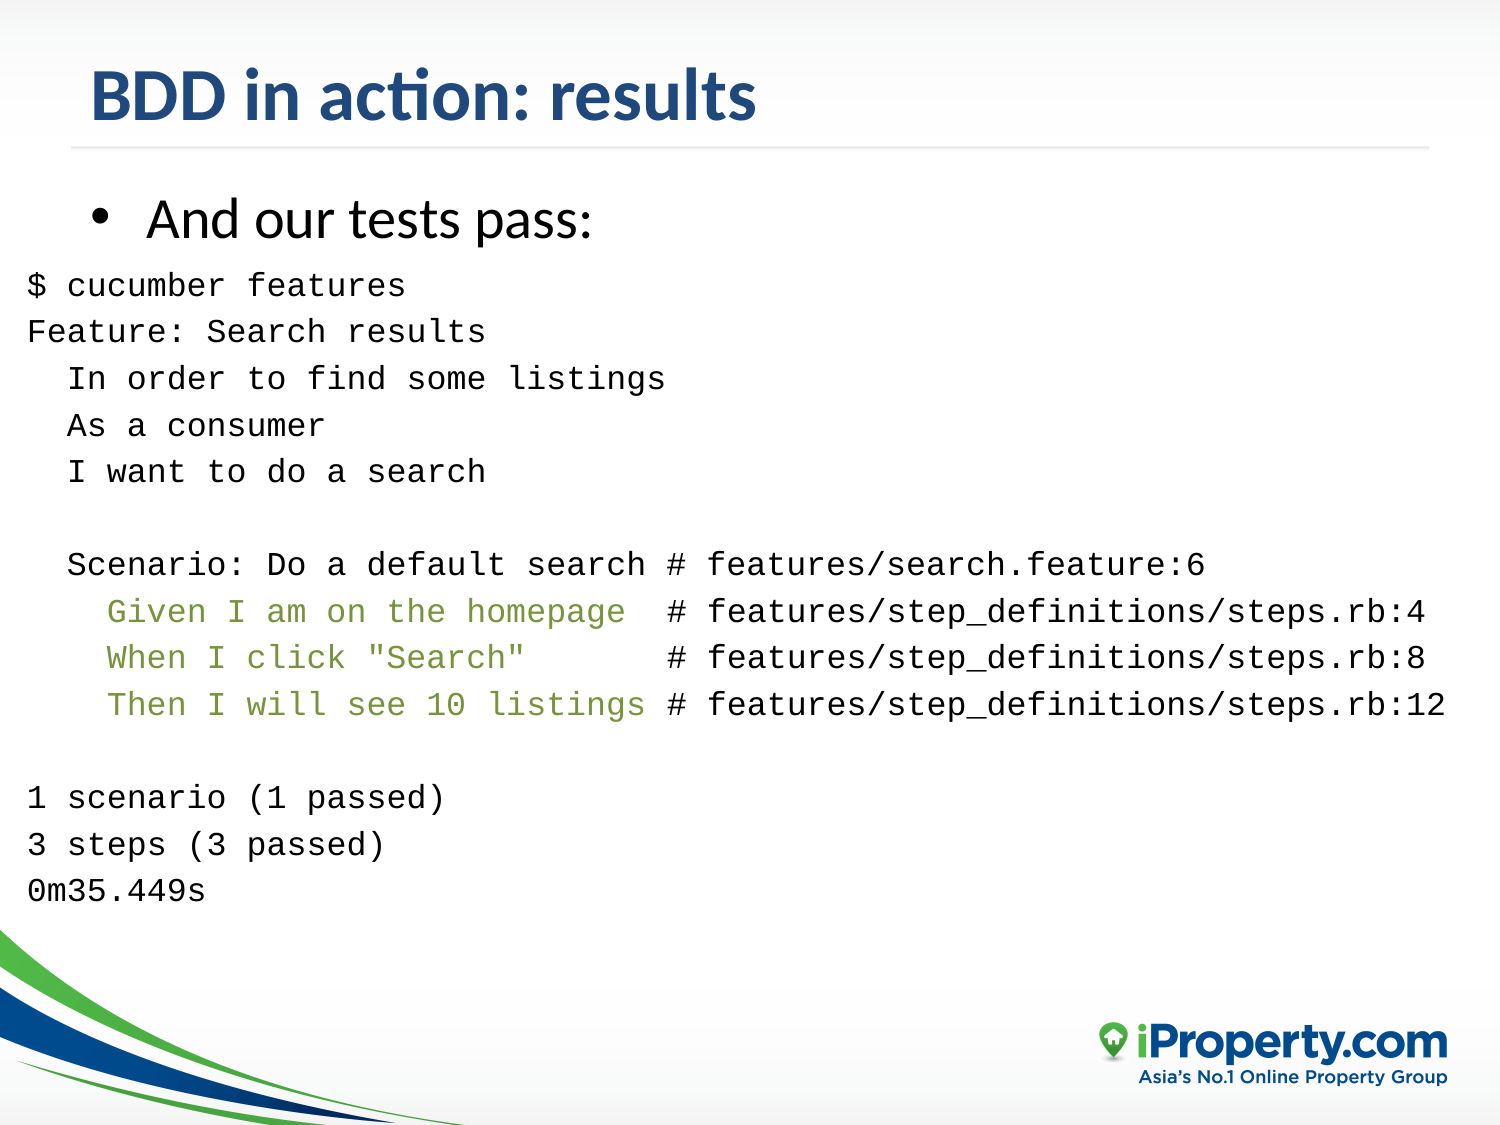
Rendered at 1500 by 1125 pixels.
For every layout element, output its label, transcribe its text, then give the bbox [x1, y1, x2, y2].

text_box And our tests pass: [75, 172, 1424, 303]
picture [0, 0, 1500, 1125]
list $ cucumber features Feature: Search results In order to find some listings As a consumer I want to do a search Scenario: Do a default search # features/search.feature:6 Given I am on the homepage # features/step_definitions/steps.rb:4 When I click "Search" # features/step_definitions/steps.rb:8 Then I will see 10 listings # features/step_definitions/steps.rb:12 1 scenario (1 passed) 3 steps (3 passed) 0m35.449s [11, 255, 1483, 965]
title BDD in action: results [75, 30, 1425, 149]
